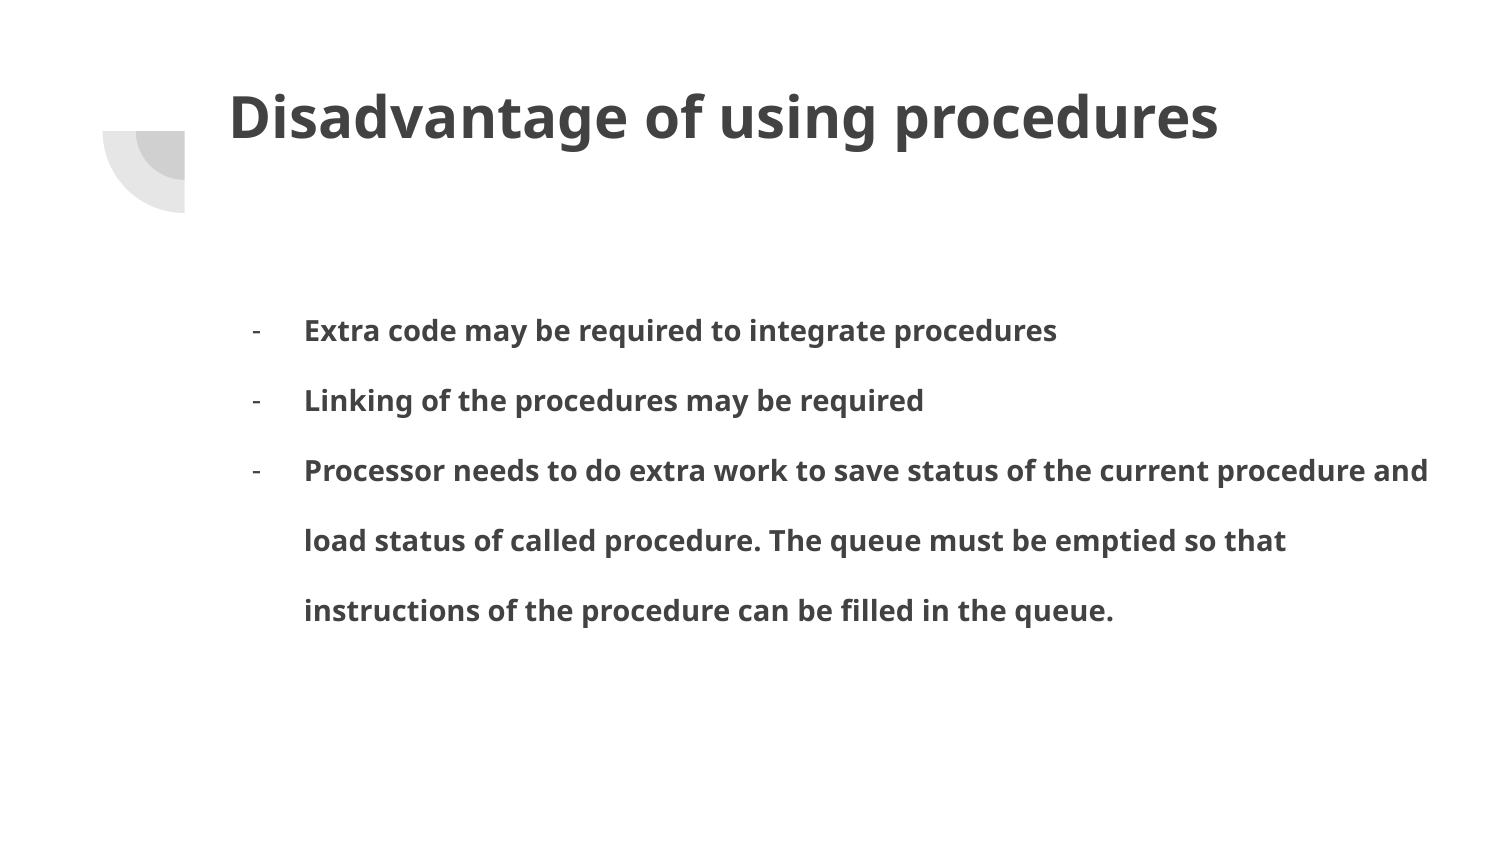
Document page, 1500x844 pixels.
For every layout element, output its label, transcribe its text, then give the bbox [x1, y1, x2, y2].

list Extra code may be required to integrate procedures Linking of the procedures may be required Processor needs to do extra work to save status of the current procedure and load status of called procedure. The queue must be emptied so that instructions of the procedure can be filled in the queue. [213, 262, 1481, 835]
title Disadvantage of using procedures [213, 64, 1368, 229]
